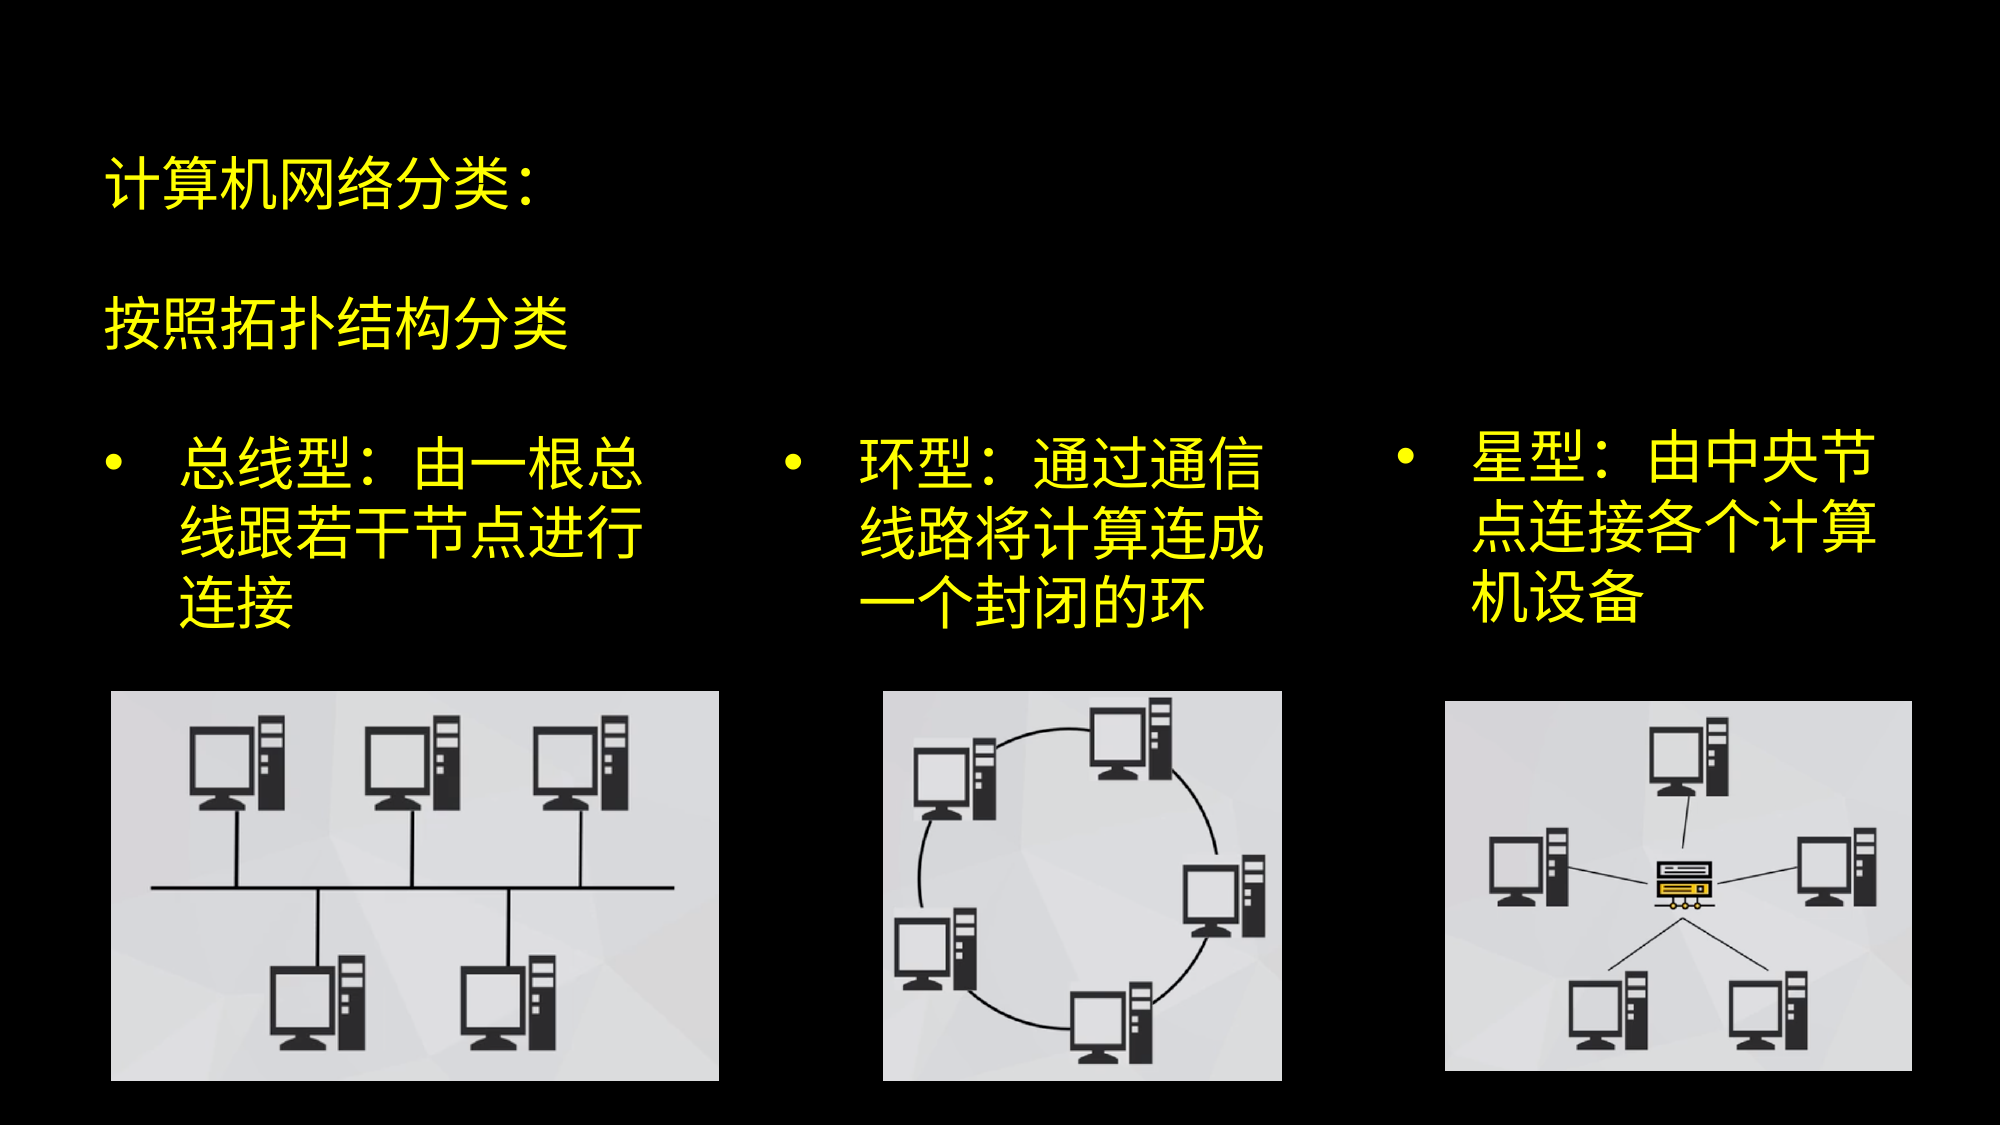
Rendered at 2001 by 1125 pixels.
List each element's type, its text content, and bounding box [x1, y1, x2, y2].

text_box 星型：由中央节点连接各个计算机设备 [1380, 342, 1912, 778]
picture [883, 691, 1282, 1081]
text_box 环型：通过通信线路将计算连成一个封闭的环 [768, 139, 1331, 924]
text_box 计算机网络分类： 按照拓扑结构分类 总线型：由一根总线跟若干节点进行连接 [88, 139, 669, 854]
picture [111, 691, 719, 1081]
picture [1445, 701, 1912, 1071]
